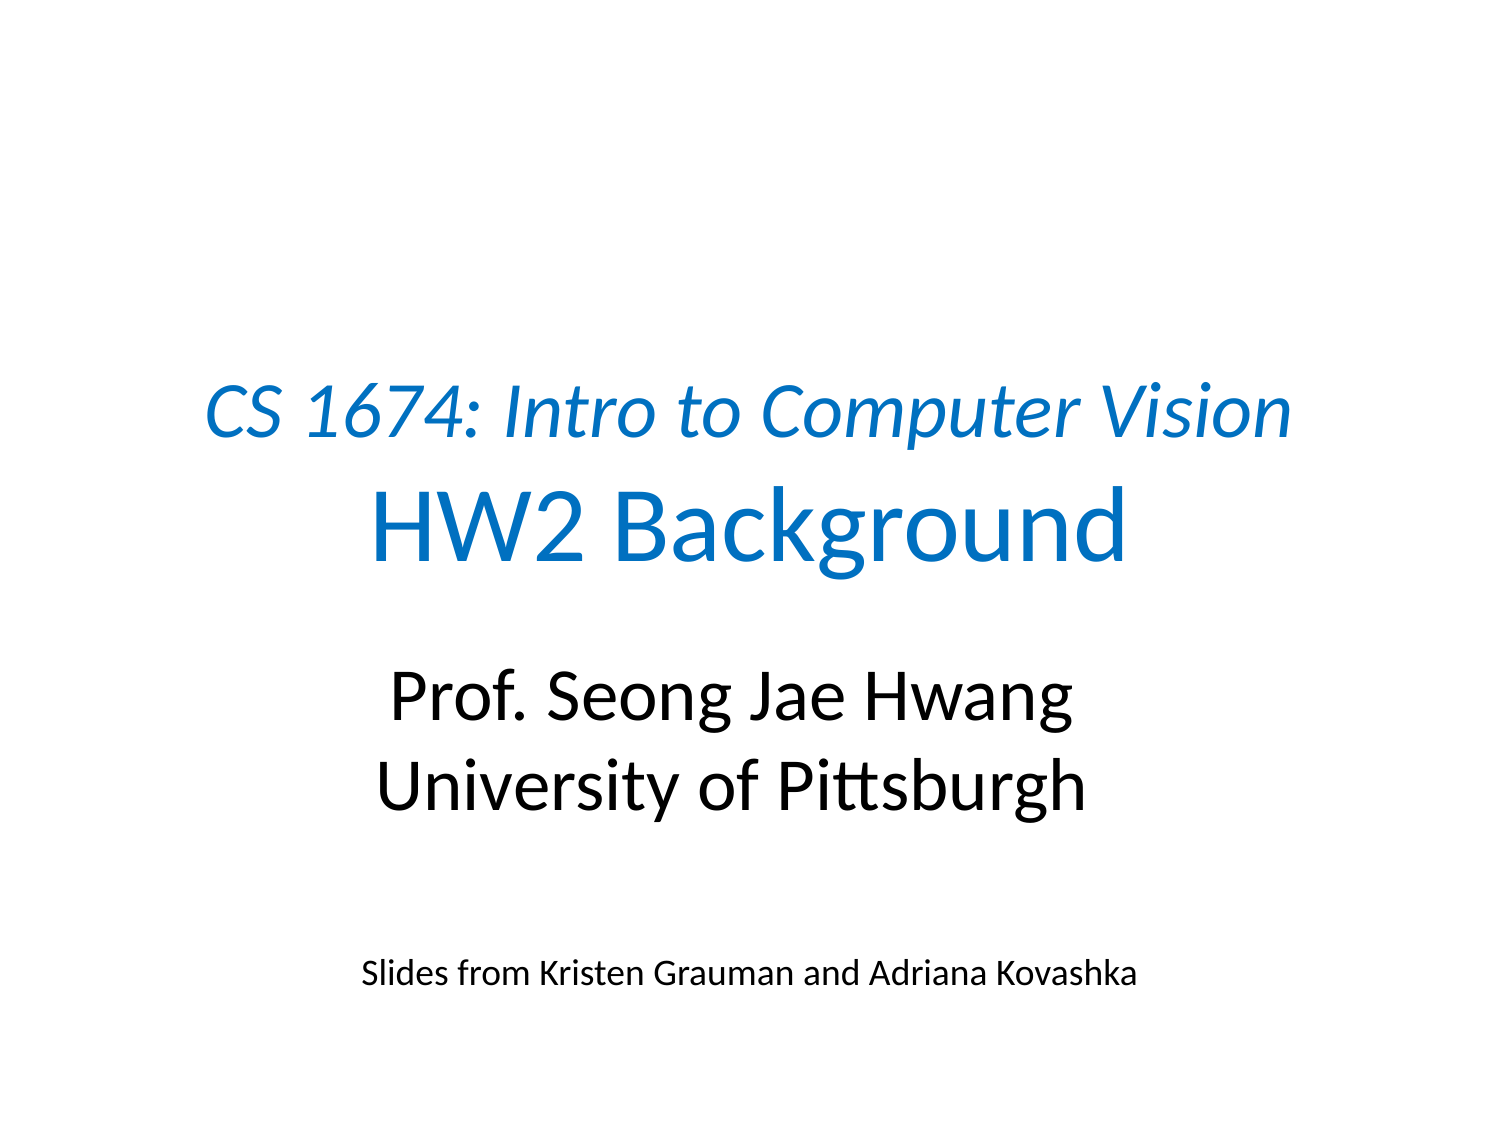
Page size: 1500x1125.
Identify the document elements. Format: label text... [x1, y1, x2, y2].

subtitle Prof. Seong Jae Hwang University of Pittsburgh [206, 637, 1257, 925]
text_box Slides from Kristen Grauman and Adriana Kovashka [0, 940, 1500, 1001]
title CS 1674: Intro to Computer Vision HW2 Background [112, 349, 1388, 591]
